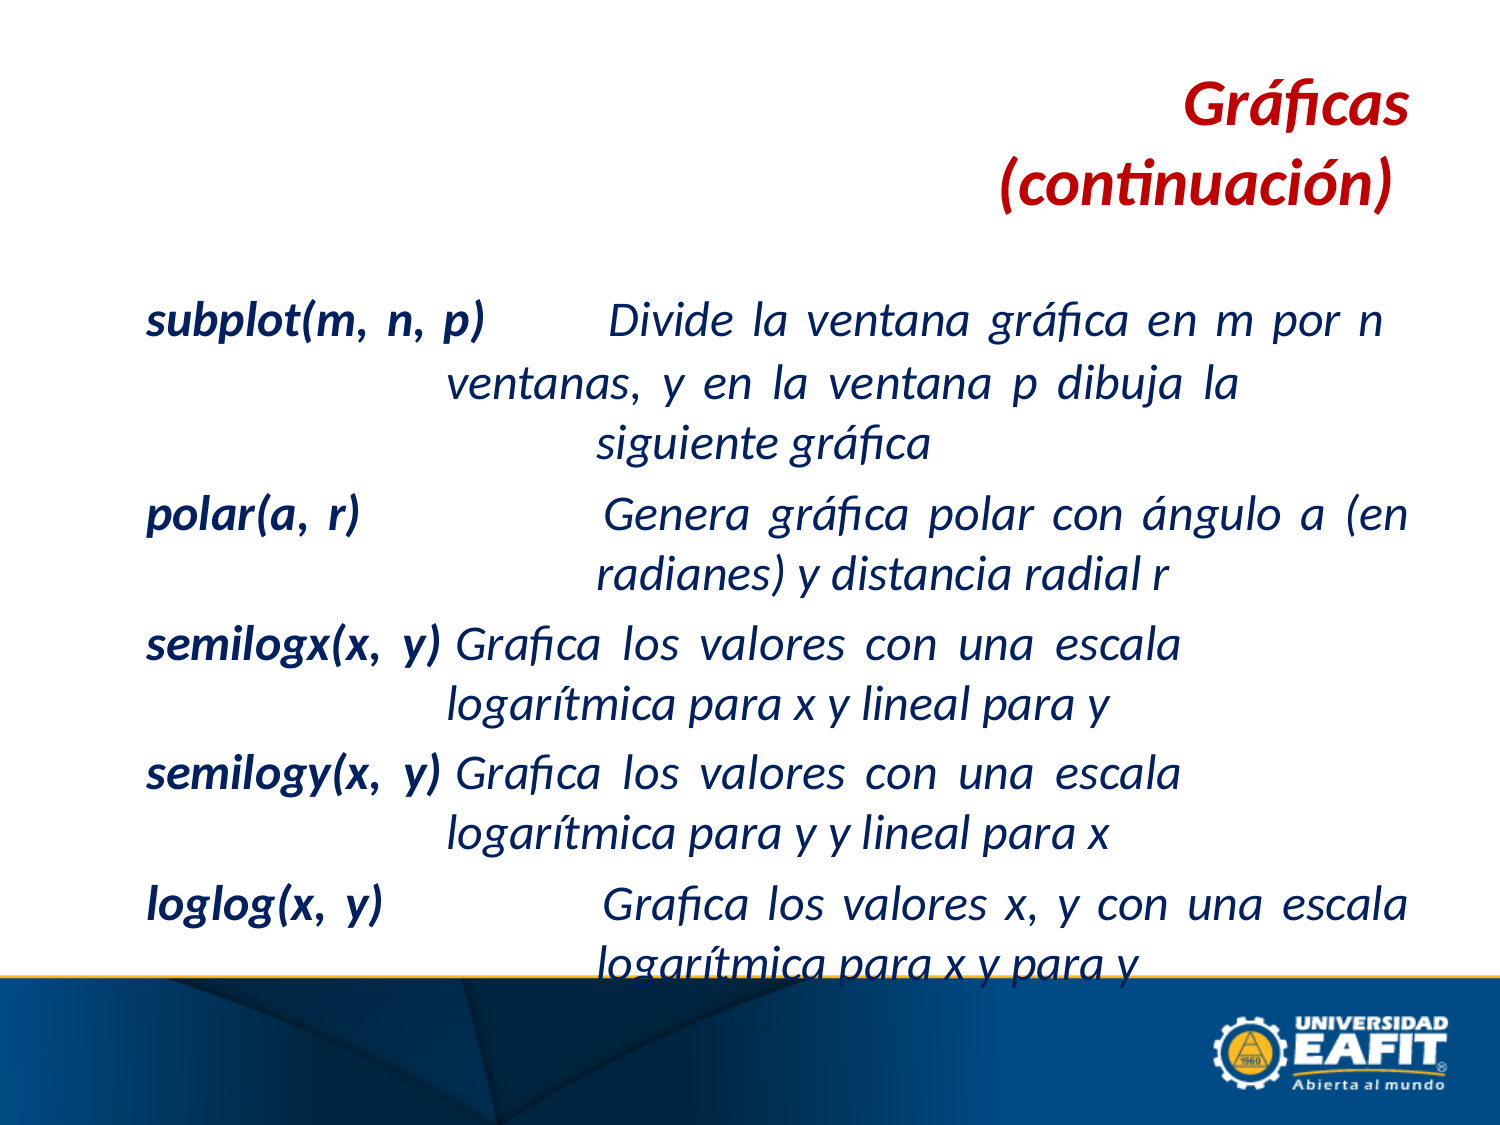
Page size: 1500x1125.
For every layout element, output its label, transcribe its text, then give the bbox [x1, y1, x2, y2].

list subplot(m, n, p) Divide la ventana gráfica en m por n ventanas, y en la ventana p dibuja la siguiente gráfica polar(a, r) Genera gráfica polar con ángulo a (en radianes) y distancia radial r semilogx(x, y) Grafica los valores con una escala logarítmica para x y lineal para y semilogy(x, y) Grafica los valores con una escala logarítmica para y y lineal para x loglog(x, y) Grafica los valores x, y con una escala logarítmica para x y para y [75, 262, 1425, 1005]
title Gráficas (continuación) [75, 45, 1425, 233]
picture [0, 0, 1500, 1125]
